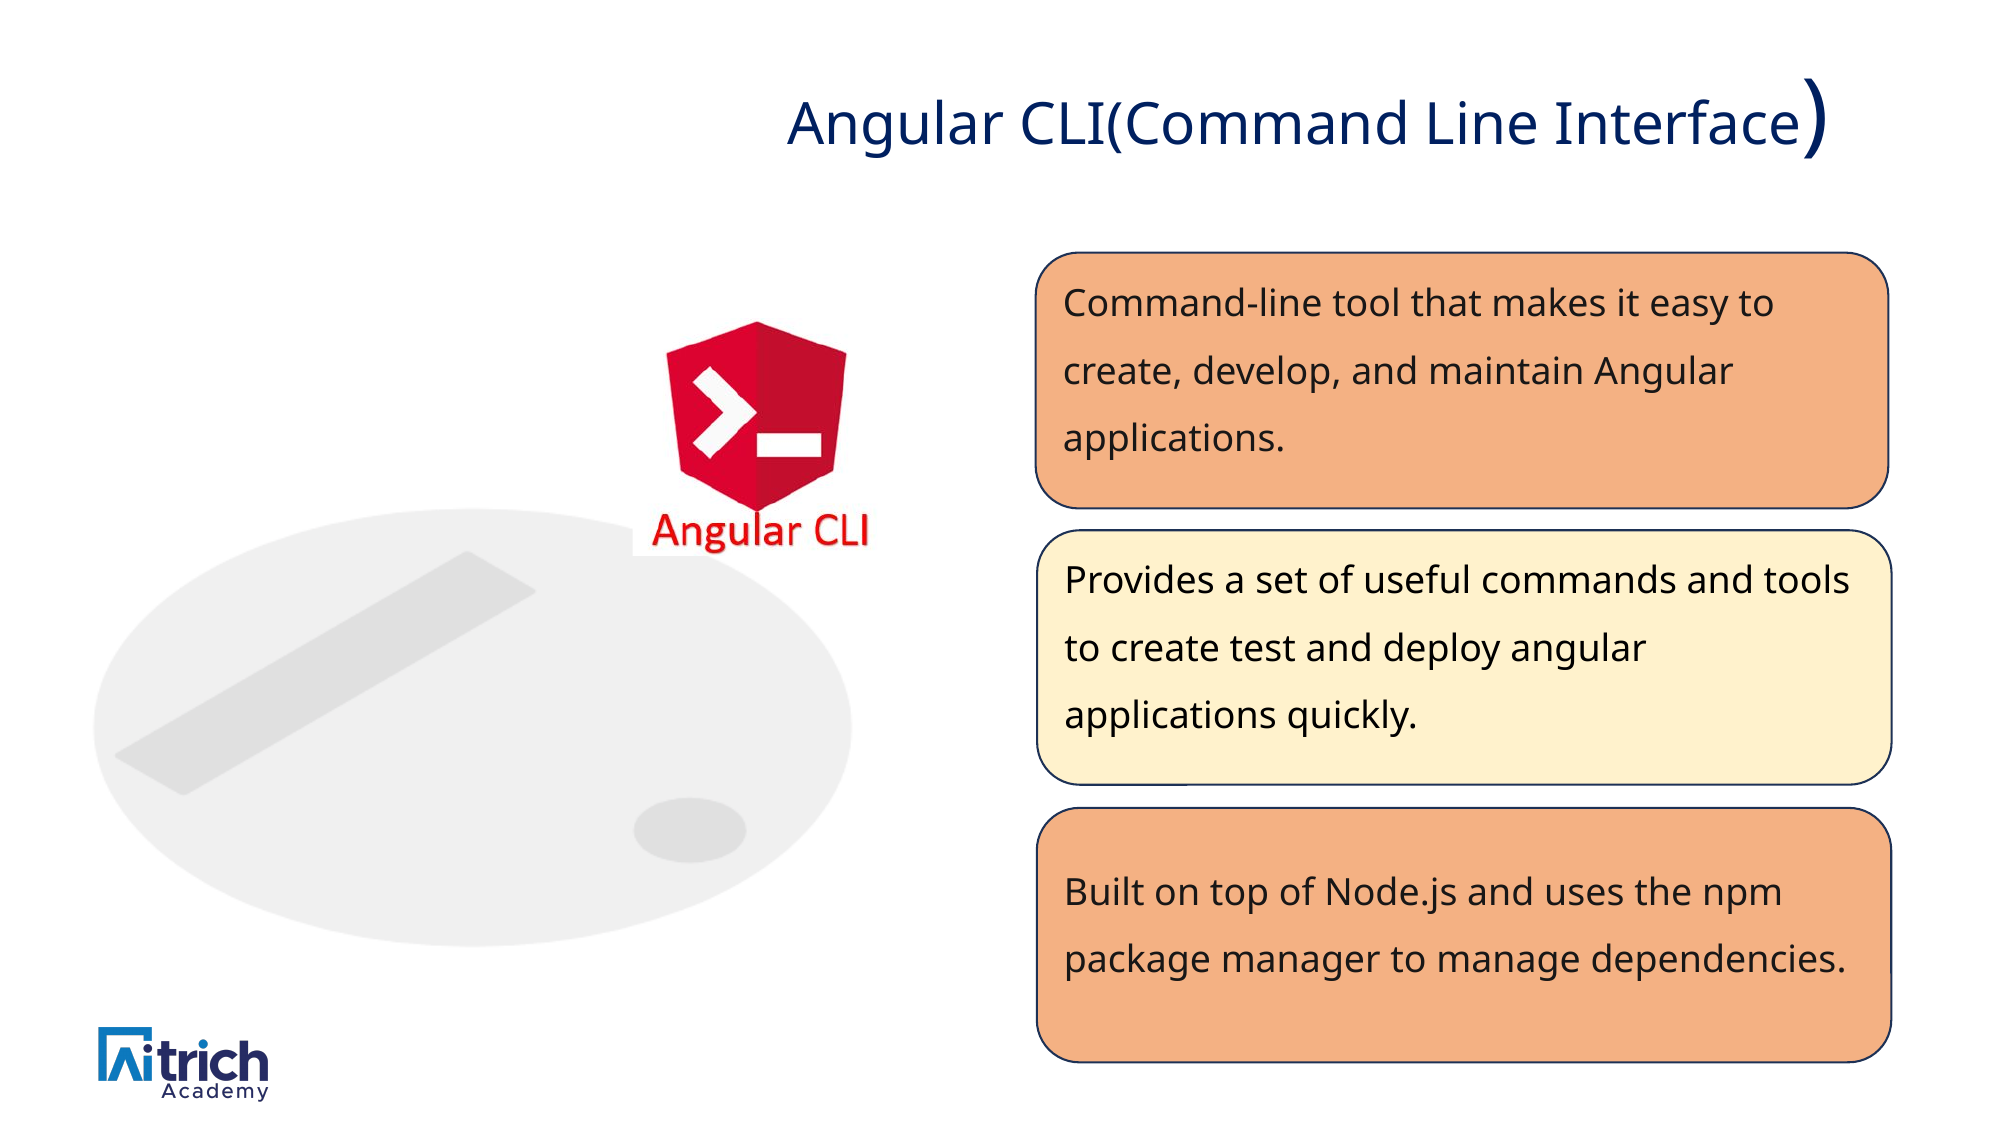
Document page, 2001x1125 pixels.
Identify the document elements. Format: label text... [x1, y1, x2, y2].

text_box Command-line tool that makes it easy to create, develop, and maintain Angular applications. [1034, 251, 1890, 510]
text_box Built on top of Node.js and uses the npm package manager to manage dependencies. [1035, 806, 1893, 1064]
text_box Provides a set of useful commands and tools to create test and deploy angular applications quickly. [1036, 529, 1893, 786]
text_box Angular CLI(Command Line Interface) [772, 45, 1889, 171]
picture [74, 176, 878, 978]
picture [90, 1016, 275, 1108]
